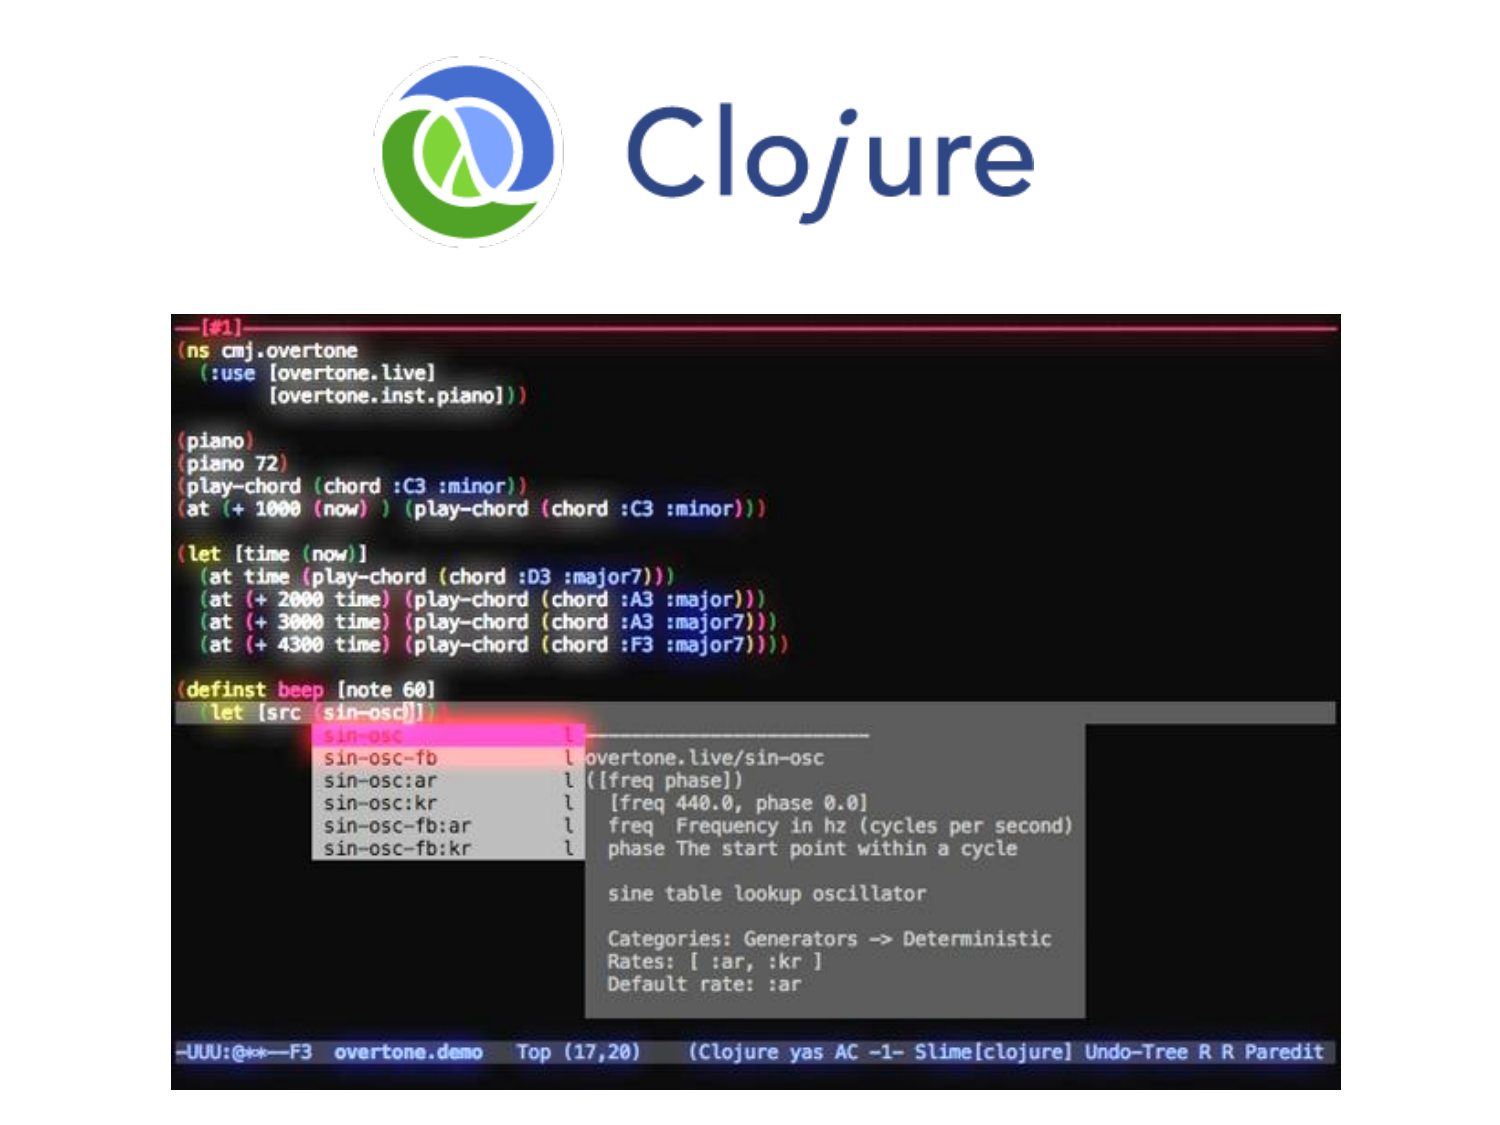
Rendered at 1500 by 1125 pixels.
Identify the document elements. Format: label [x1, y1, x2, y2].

picture [371, 54, 1034, 249]
picture [170, 314, 1341, 1090]
